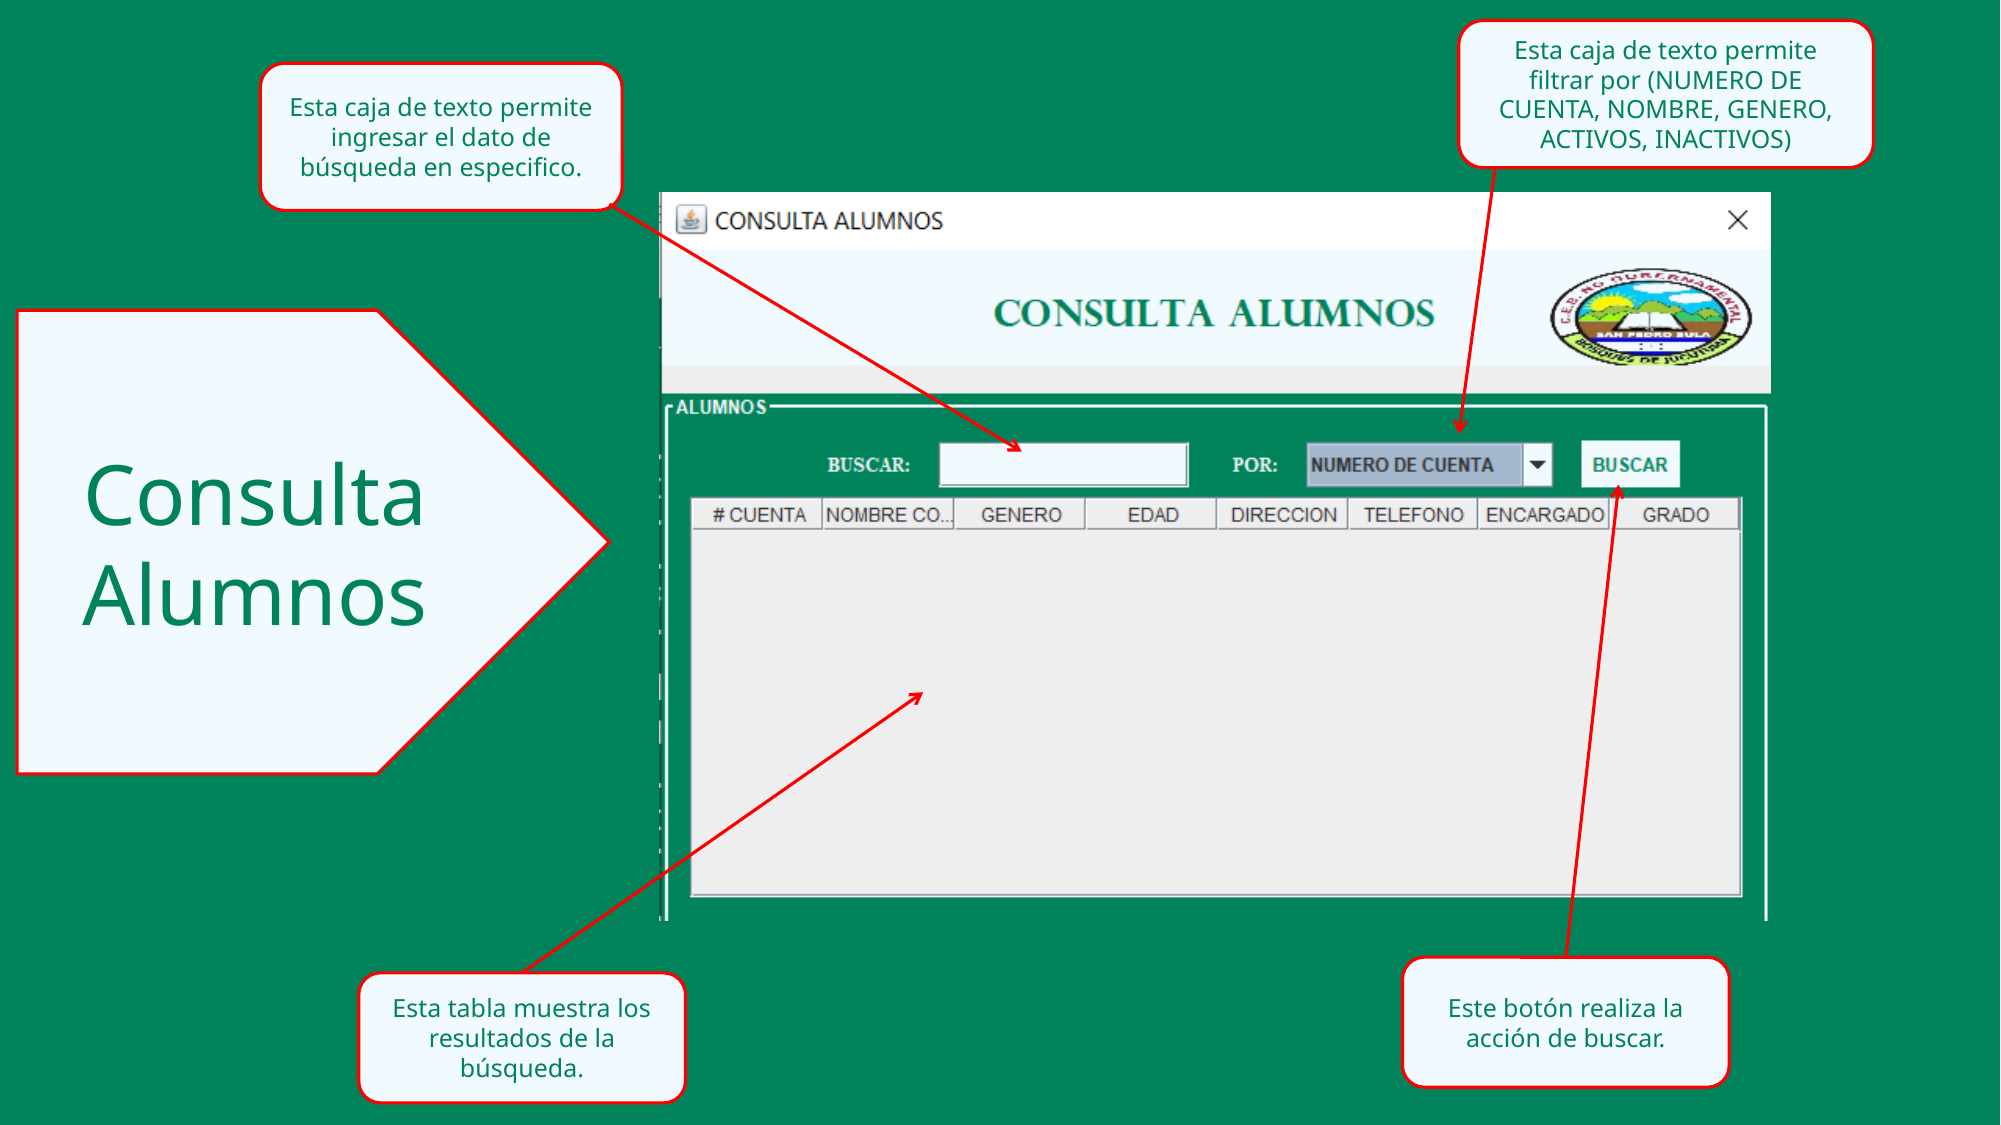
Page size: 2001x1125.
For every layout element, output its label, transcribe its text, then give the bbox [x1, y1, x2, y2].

picture [659, 192, 1772, 922]
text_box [521, 691, 924, 974]
text_box Esta caja de texto permite filtrar por (NUMERO DE CUENTA, NOMBRE, GENERO, ACTIVOS, INACTIVOS) [1457, 18, 1875, 170]
text_box Consulta Alumnos [15, 308, 612, 776]
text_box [608, 203, 1023, 452]
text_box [1458, 167, 1496, 435]
text_box Esta tabla muestra los resultados de la búsqueda. [357, 971, 688, 1105]
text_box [1565, 483, 1620, 958]
text_box Este botón realiza la acción de buscar. [1400, 955, 1731, 1089]
text_box Esta caja de texto permite ingresar el dato de búsqueda en especifico. [258, 61, 624, 212]
